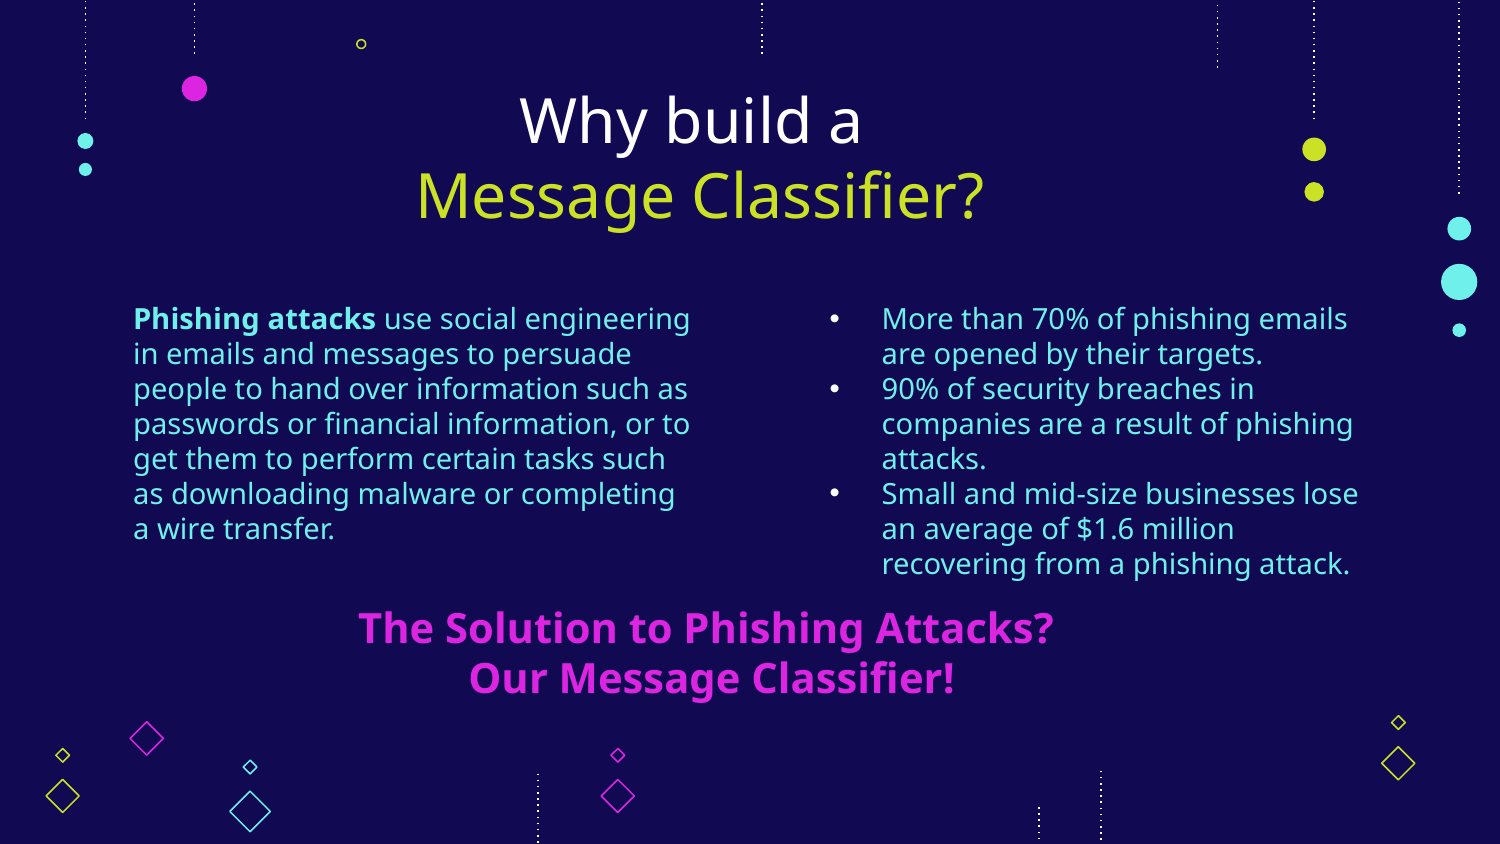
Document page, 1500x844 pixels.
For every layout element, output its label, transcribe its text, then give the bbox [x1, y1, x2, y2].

text_box [1304, 182, 1324, 202]
text_box [1302, 137, 1327, 162]
text_box [130, 721, 164, 756]
text_box The Solution to Phishing Attacks? Our Message Classifier! [225, 587, 1175, 744]
title Why build a Message Classifier? [76, 65, 1324, 144]
subtitle More than 70% of phishing emails are opened by their targets. 90% of security breaches in companies are a result of phishing attacks. Small and mid-size businesses lose an average of $1.6 million recovering from a phishing attack. [791, 285, 1382, 559]
subtitle Phishing attacks use social engineering in emails and messages to persuade people to hand over information such as passwords or financial information, or to get them to perform certain tasks such as downloading malware or completing a wire transfer. [118, 285, 709, 525]
